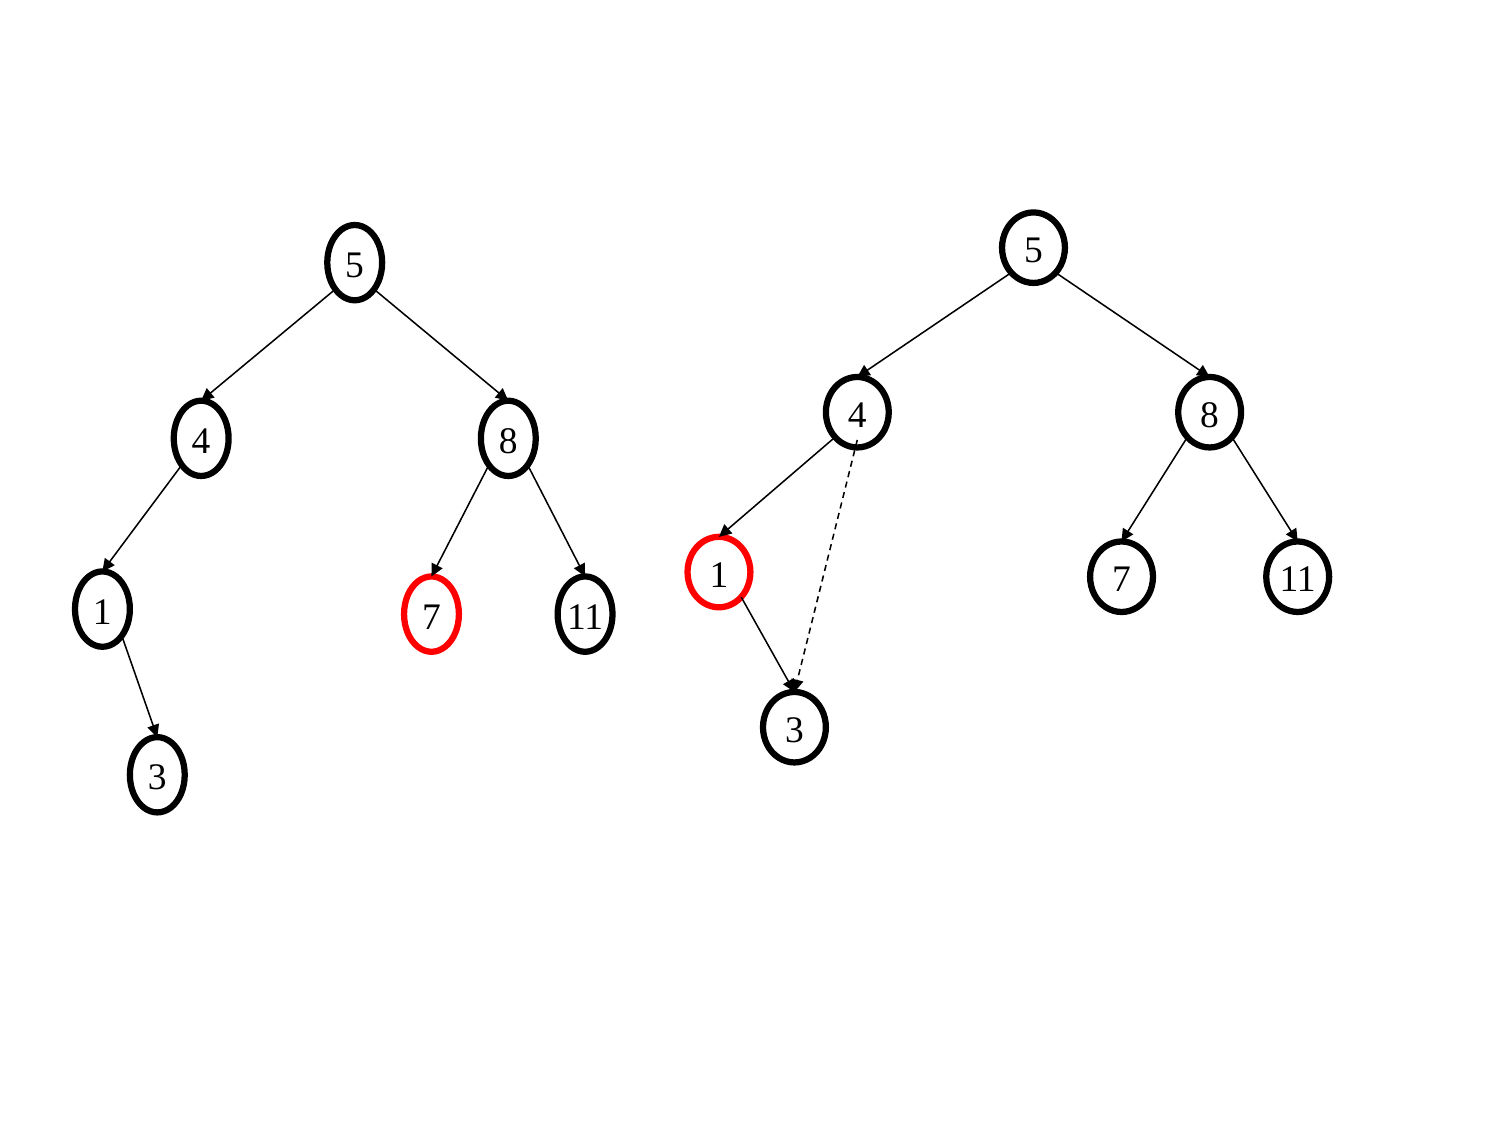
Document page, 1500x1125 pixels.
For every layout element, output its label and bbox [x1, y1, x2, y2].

text_box [74, 224, 613, 813]
text_box [687, 212, 1330, 763]
